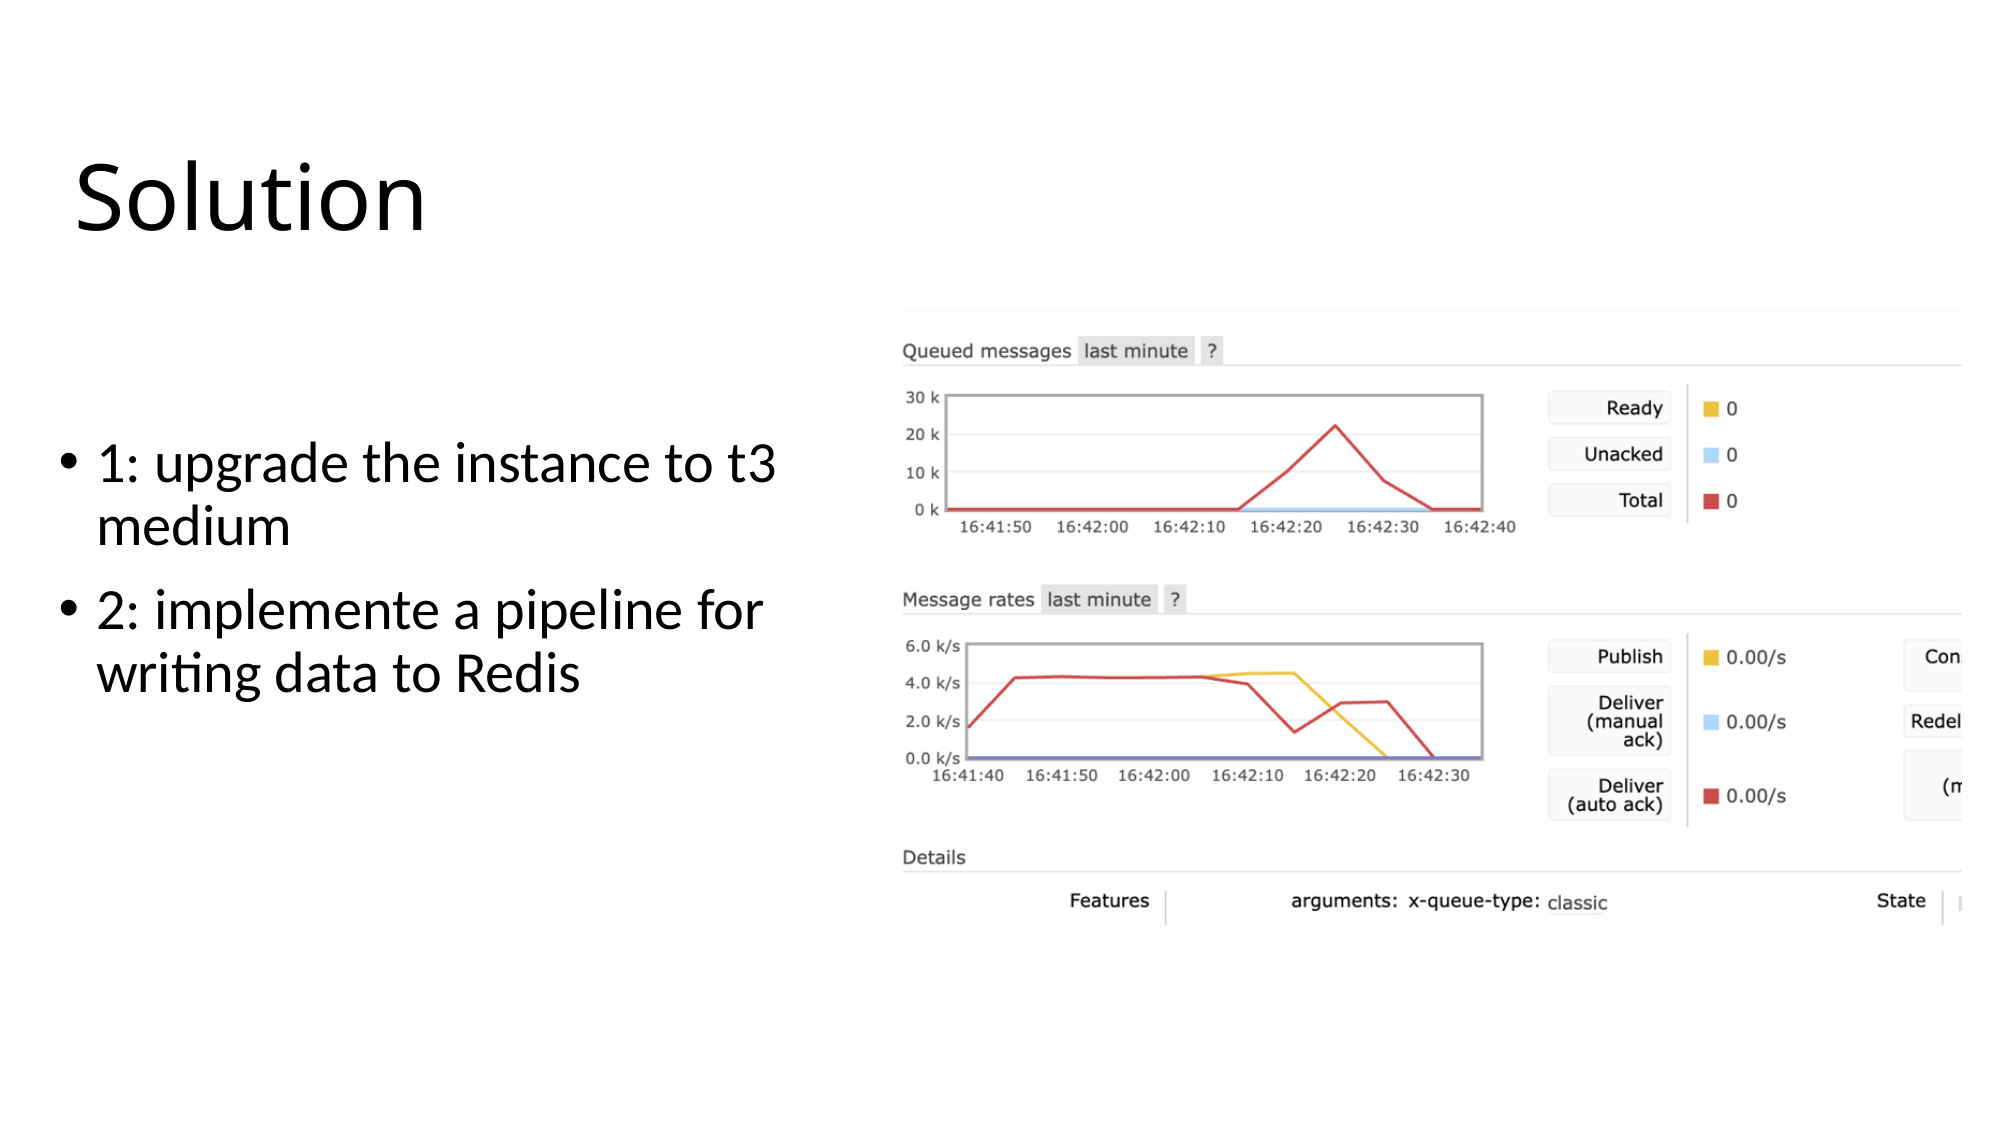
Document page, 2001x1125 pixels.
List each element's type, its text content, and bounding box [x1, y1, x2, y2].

picture [855, 309, 1962, 925]
list 1: upgrade the instance to t3 medium 2: implemente a pipeline for writing data to Redis [43, 334, 907, 1048]
title Solution [59, 92, 1785, 310]
